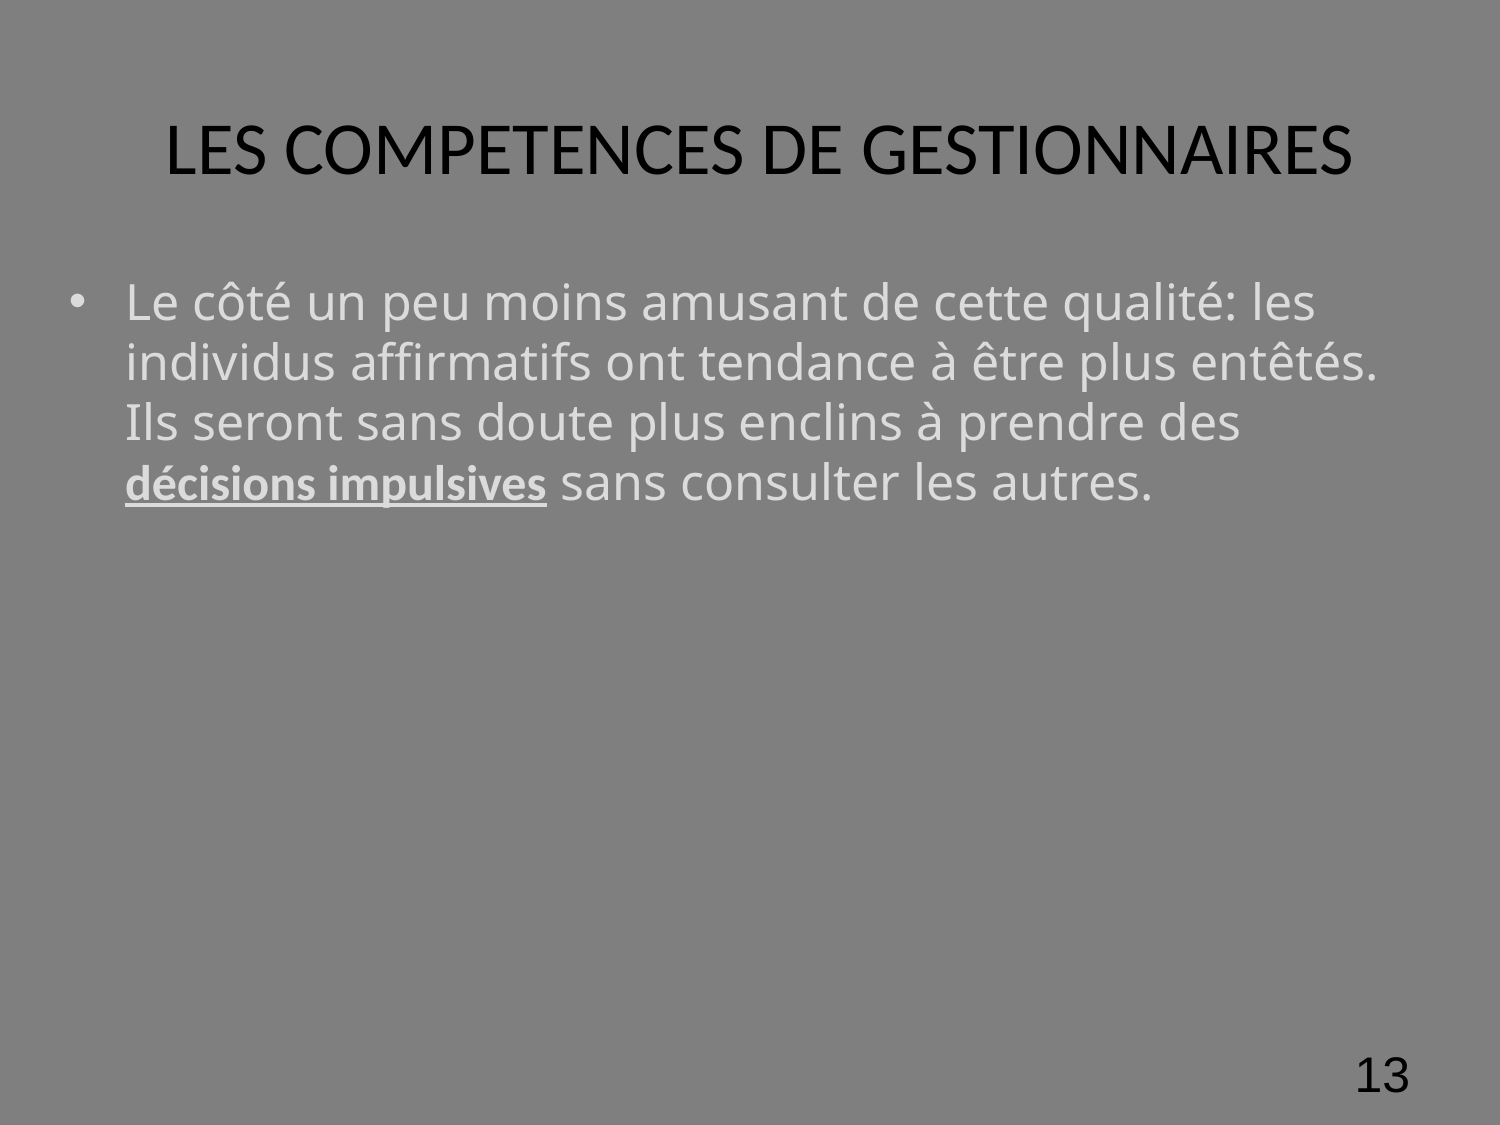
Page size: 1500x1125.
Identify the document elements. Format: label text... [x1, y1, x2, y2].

list Le côté un peu moins amusant de cette qualité: les individus affirmatifs ont tendance à être plus entêtés. Ils seront sans doute plus enclins à prendre des décisions impulsives sans consulter les autres. [53, 262, 1401, 1119]
title LES COMPETENCES DE GESTIONNAIRES [52, 46, 1469, 244]
text_box ‹#› [1074, 1042, 1425, 1103]
